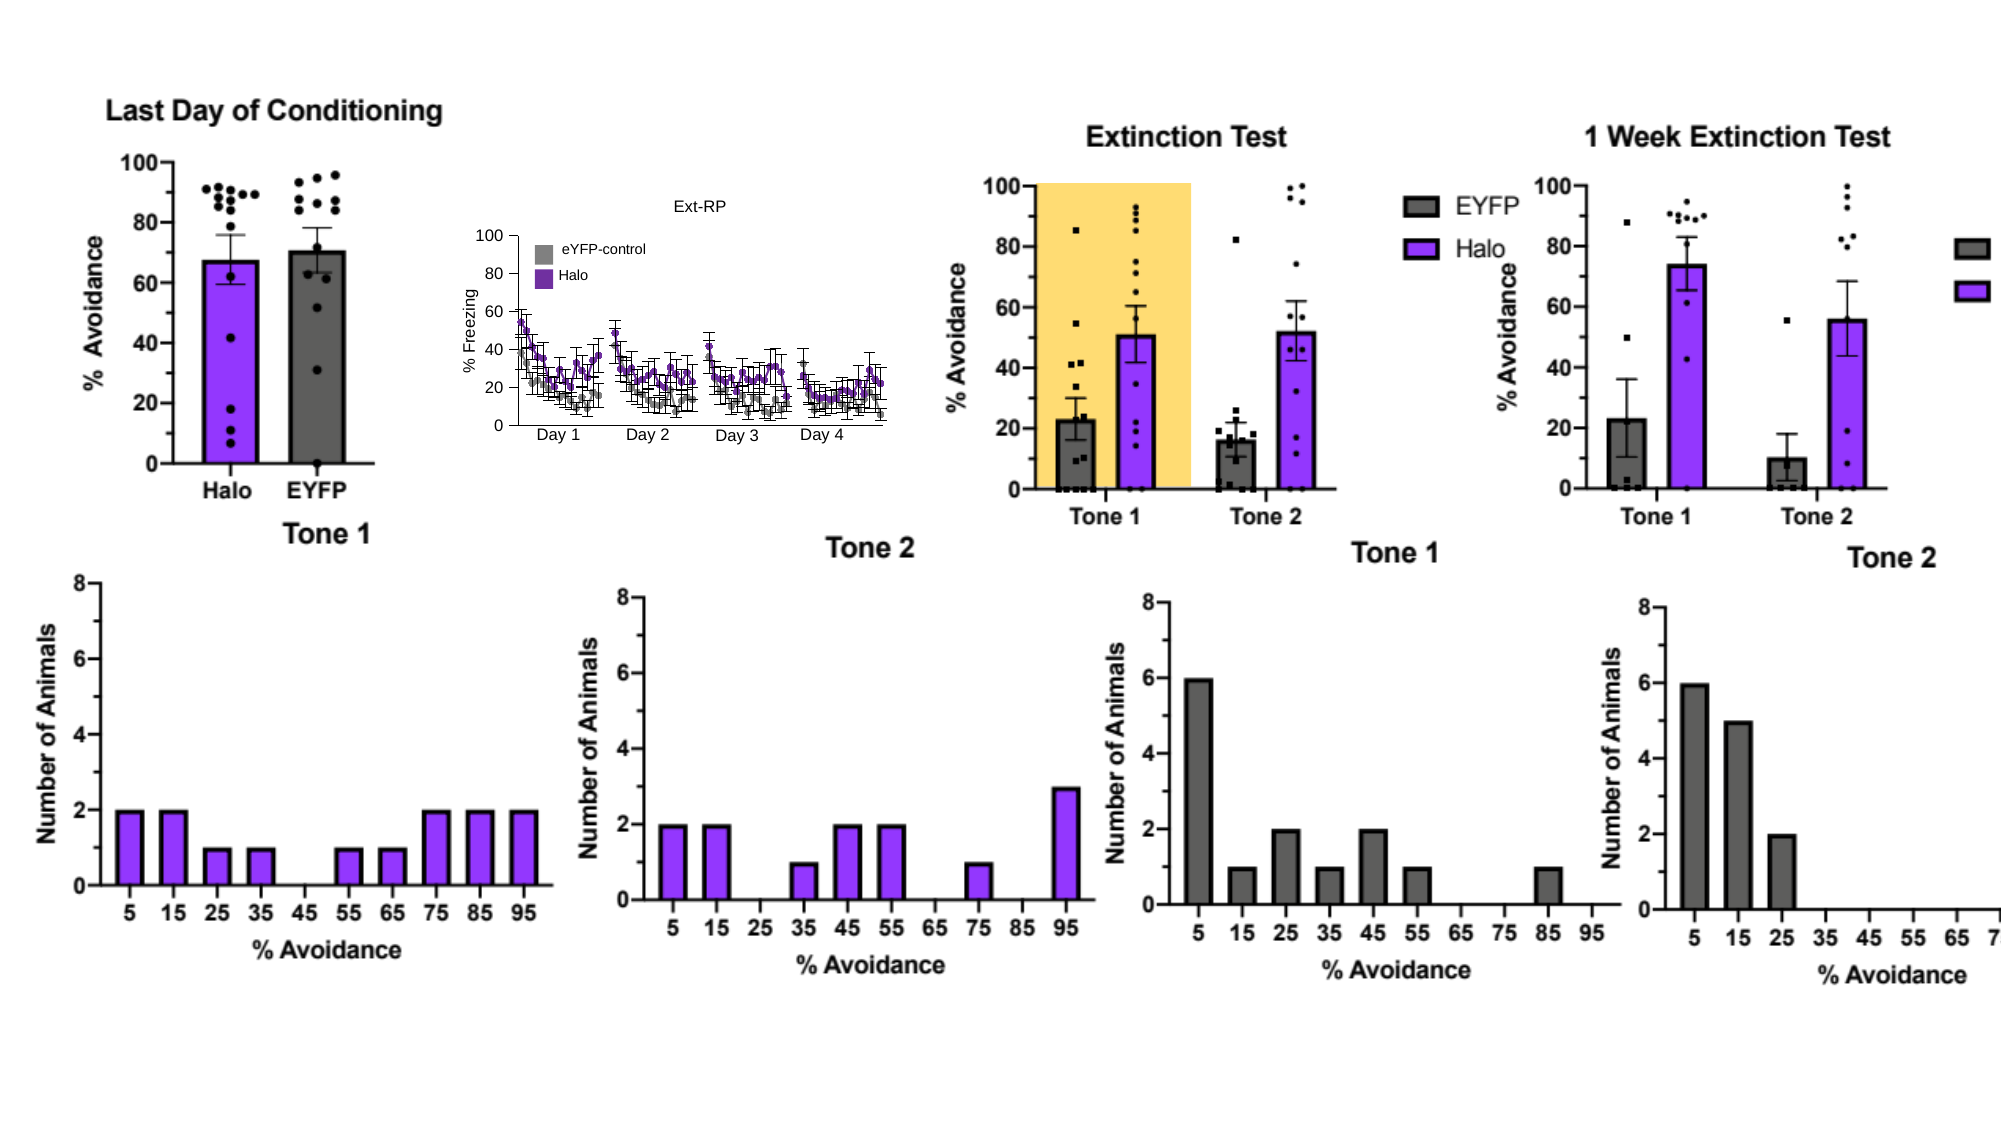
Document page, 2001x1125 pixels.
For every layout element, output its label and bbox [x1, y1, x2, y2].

text_box [450, 188, 892, 453]
picture [22, 83, 2000, 1003]
